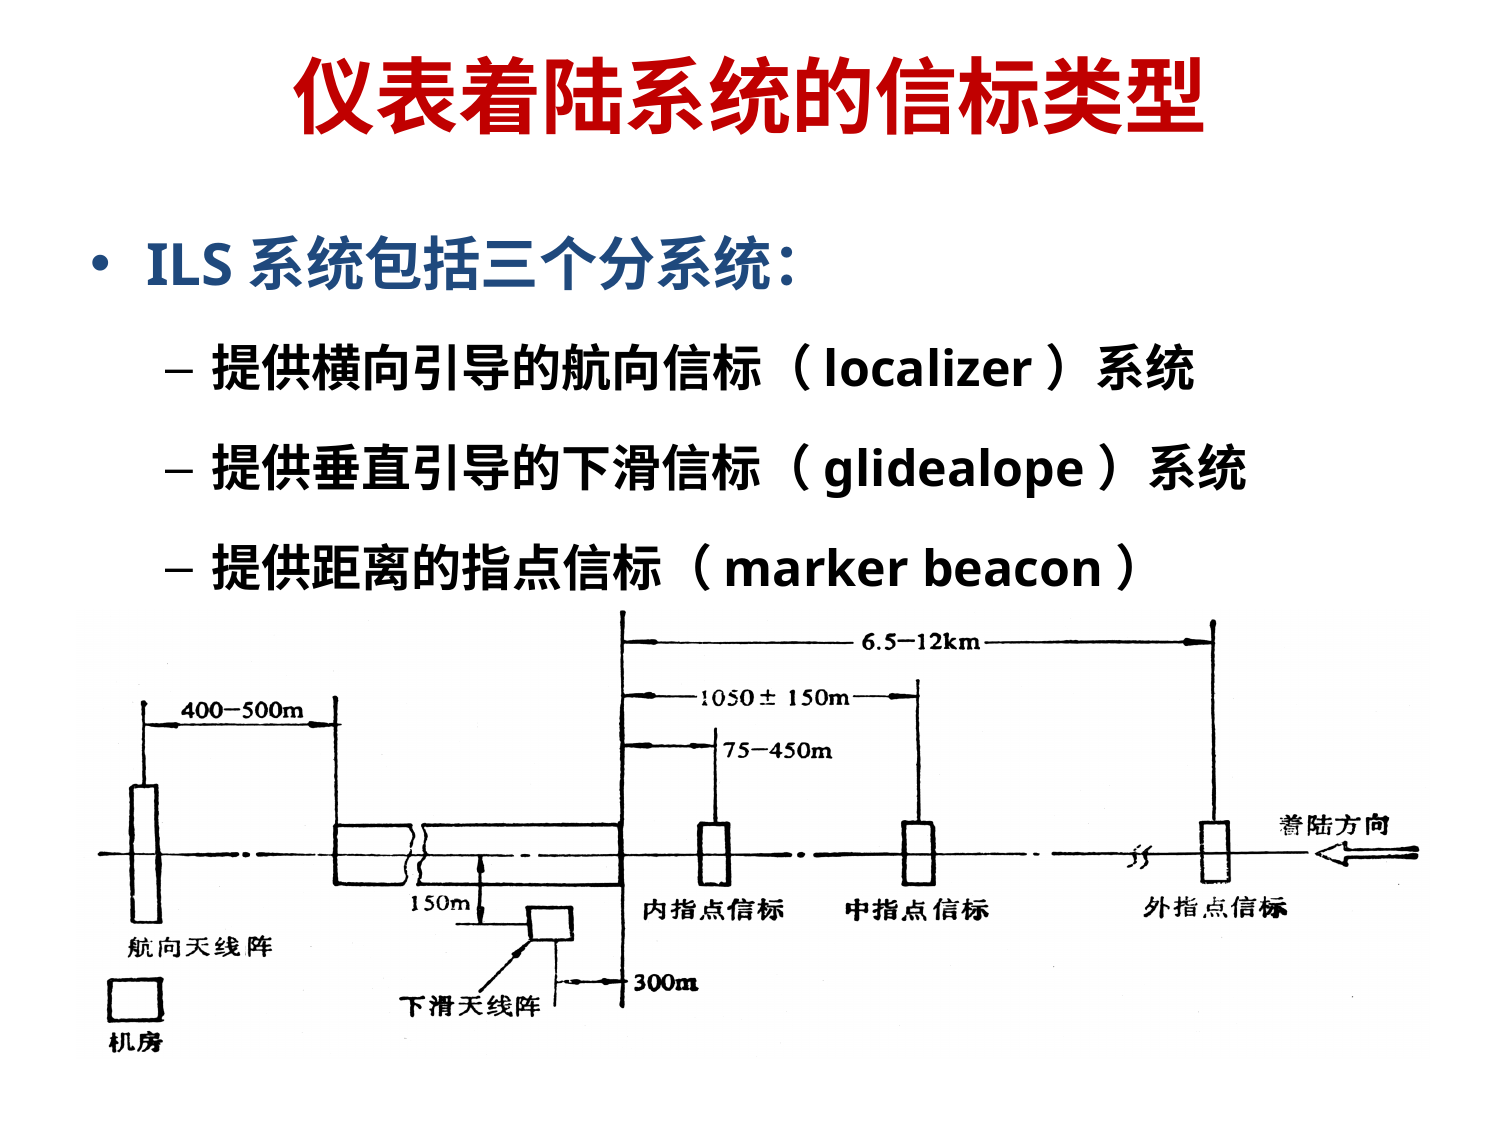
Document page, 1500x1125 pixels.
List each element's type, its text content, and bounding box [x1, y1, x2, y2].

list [76, 609, 1430, 1059]
list ILS系统包括三个分系统： 提供横向引导的航向信标（localizer）系统 提供垂直引导的下滑信标（glidealope）系统 提供距离的指点信标（marker beacon） [75, 184, 1412, 609]
title 仪表着陆系统的信标类型 [0, 36, 1500, 152]
